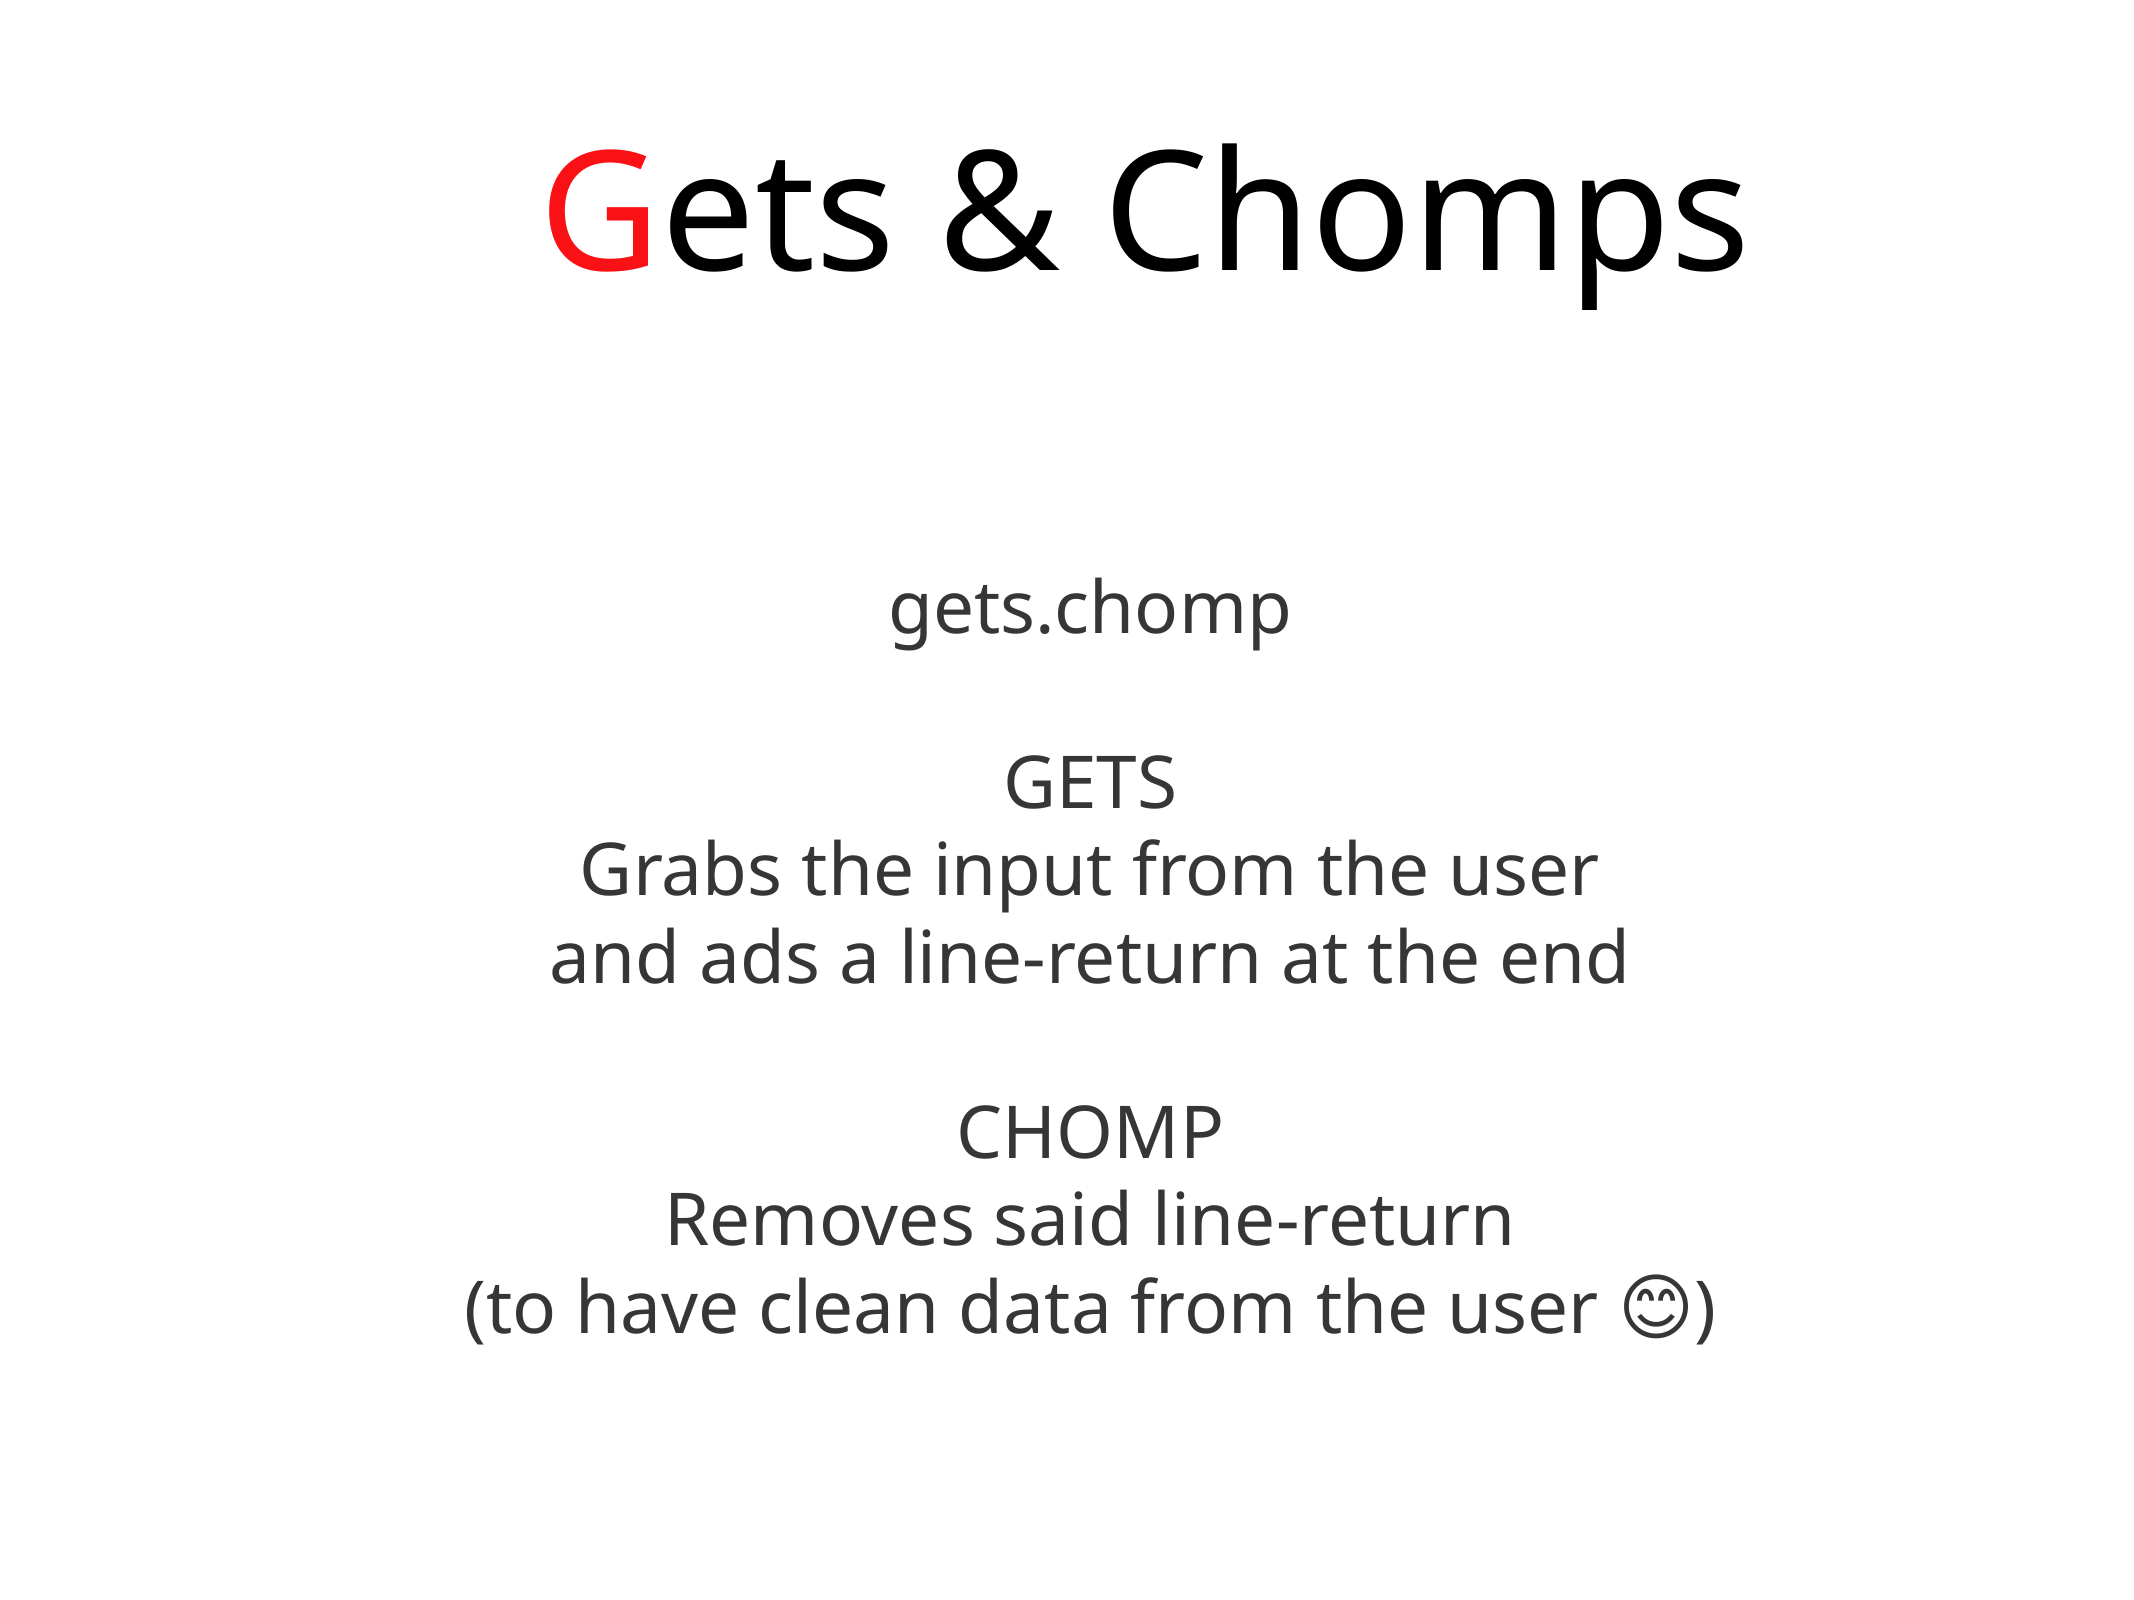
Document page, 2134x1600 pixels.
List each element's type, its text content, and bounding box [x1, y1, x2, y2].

text_box Gets & Chomps [533, 97, 1758, 311]
text_box gets.chomp GETS Grabs the input from the user and ads a line-return at the end CHOMP Removes said line-return (to have clean data from the user 😊) [70, 553, 2110, 1355]
